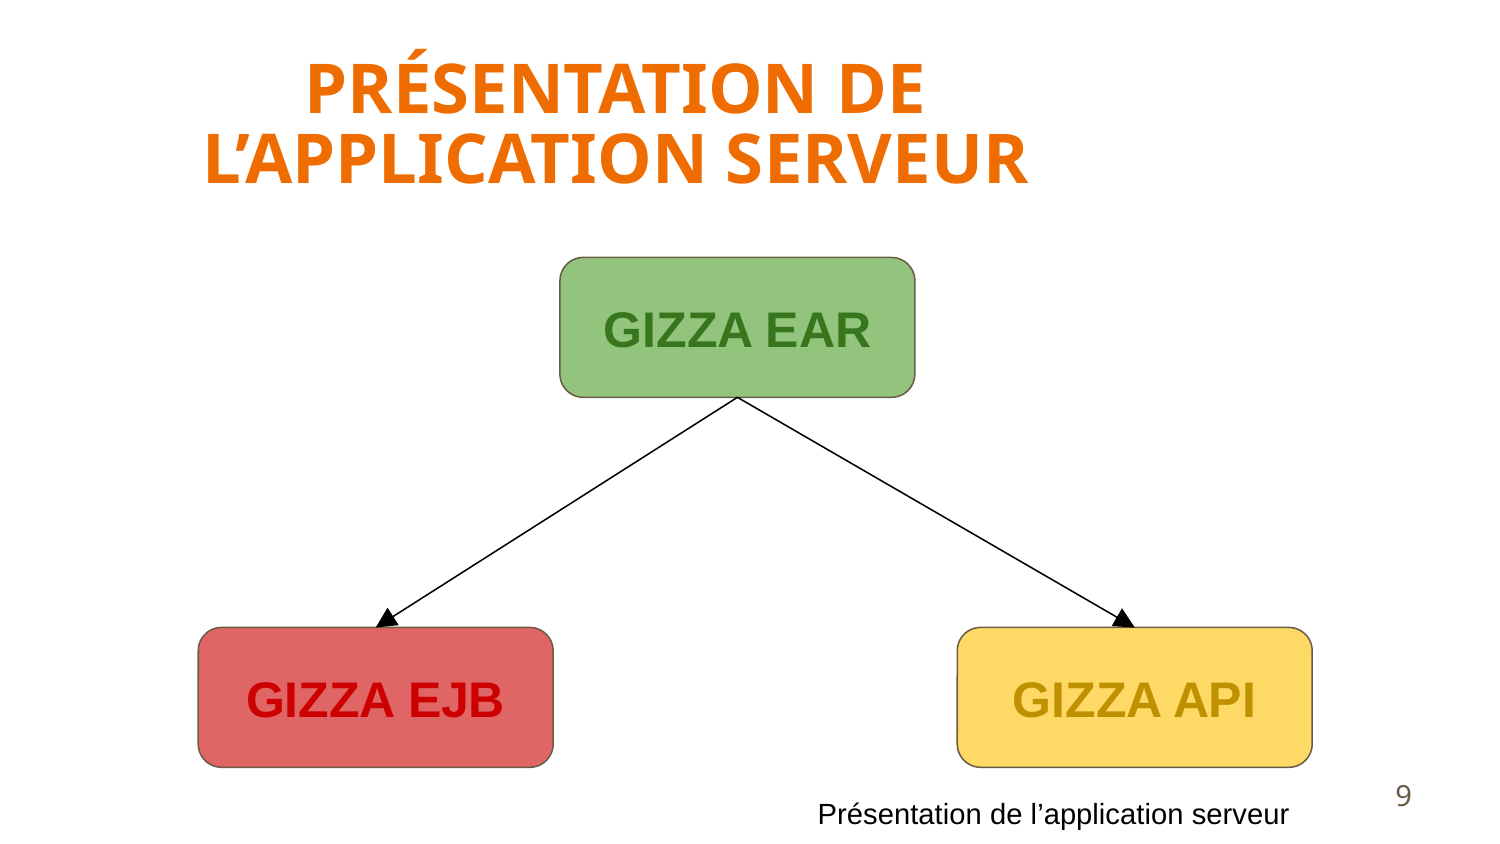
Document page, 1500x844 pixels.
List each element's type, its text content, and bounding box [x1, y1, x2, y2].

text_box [375, 396, 736, 628]
title PRÉSENTATION DE L’APPLICATION SERVEUR [111, 34, 1121, 221]
footer Présentation de l’application serveur [680, 790, 1302, 836]
text_box GIZZA EAR [559, 257, 915, 395]
slide_number ‹#› [1389, 764, 1480, 830]
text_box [737, 396, 1135, 628]
text_box GIZZA API [957, 627, 1313, 768]
text_box GIZZA EJB [198, 627, 554, 768]
